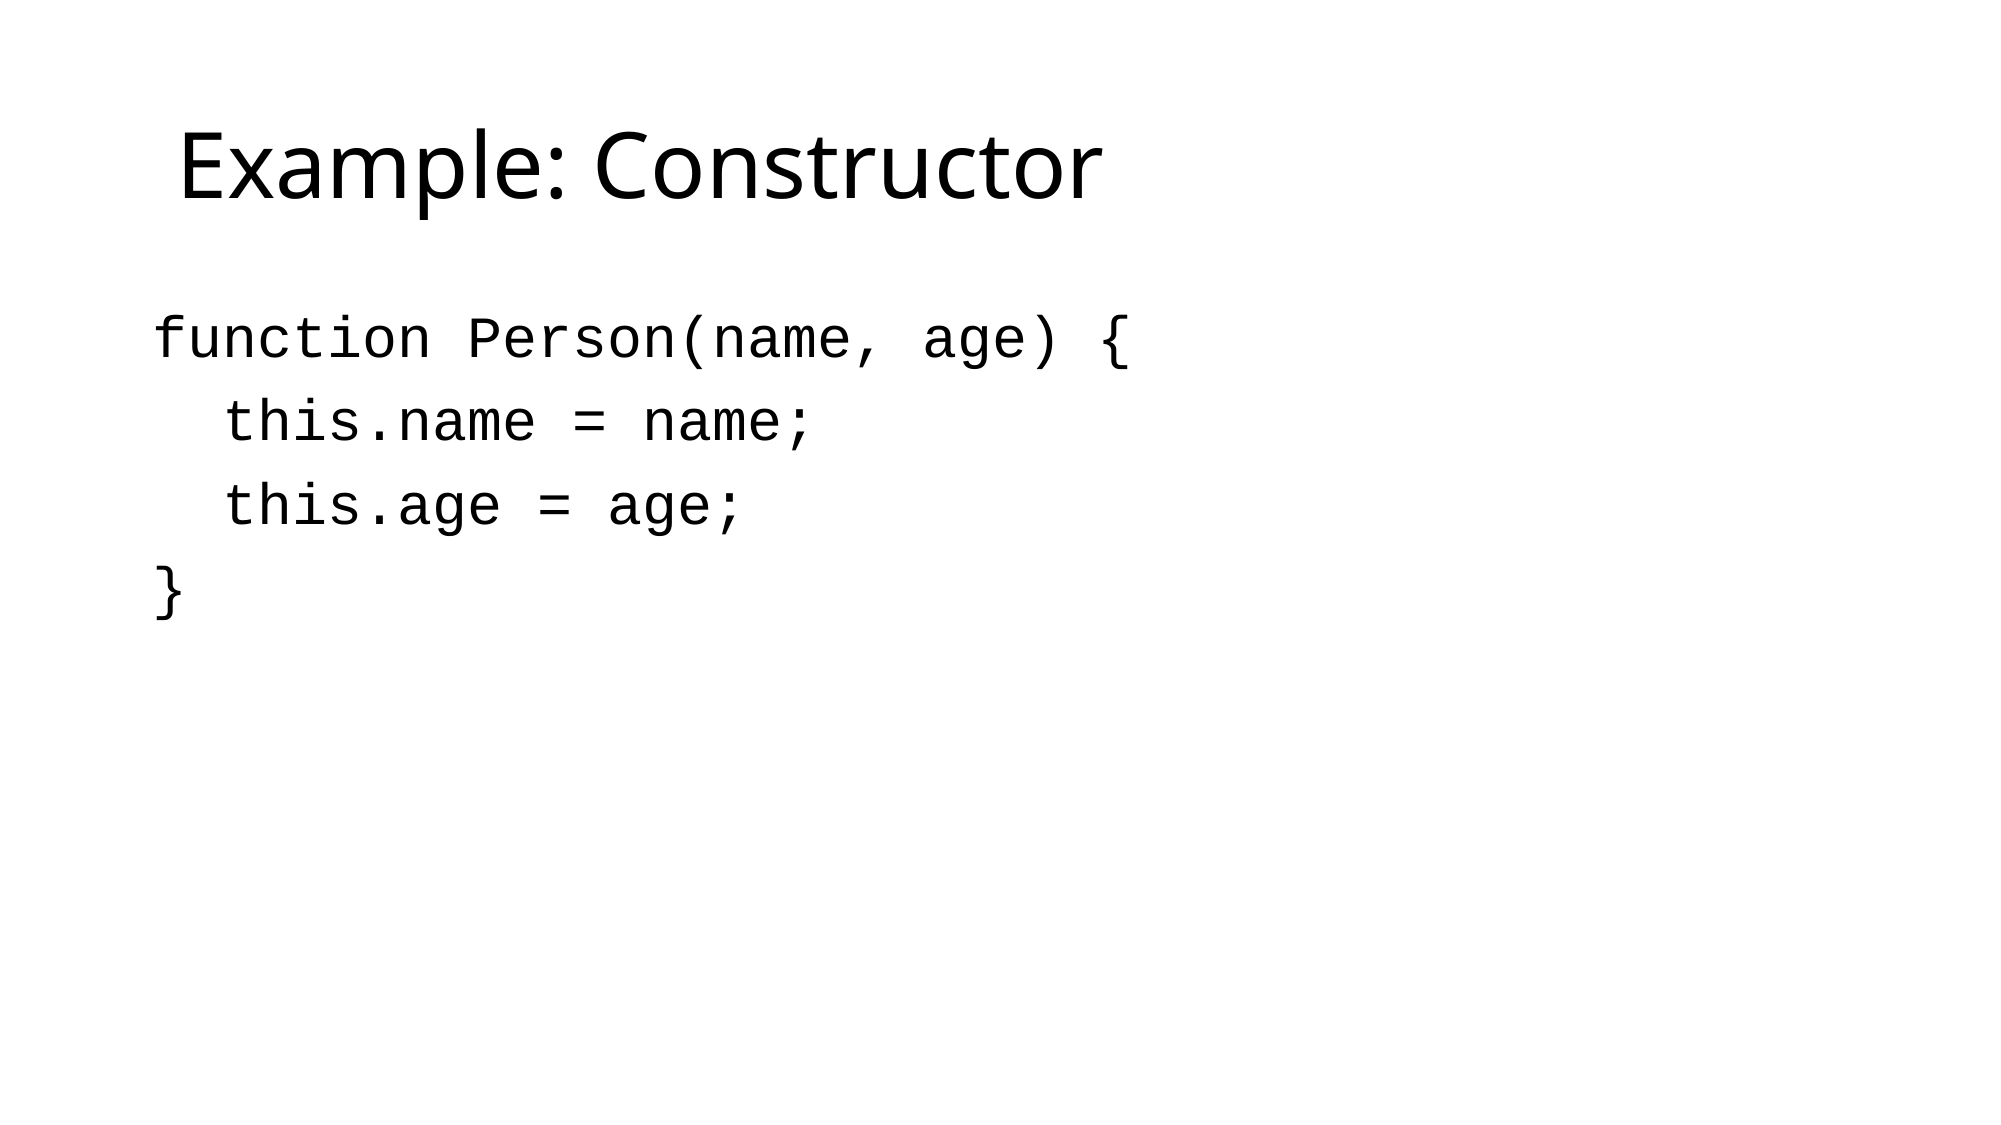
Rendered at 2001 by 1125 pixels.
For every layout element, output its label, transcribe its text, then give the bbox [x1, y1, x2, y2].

title Example: Constructor [137, 59, 1863, 278]
list function Person(name, age) { this.name = name; this.age = age; } [137, 299, 1863, 1014]
